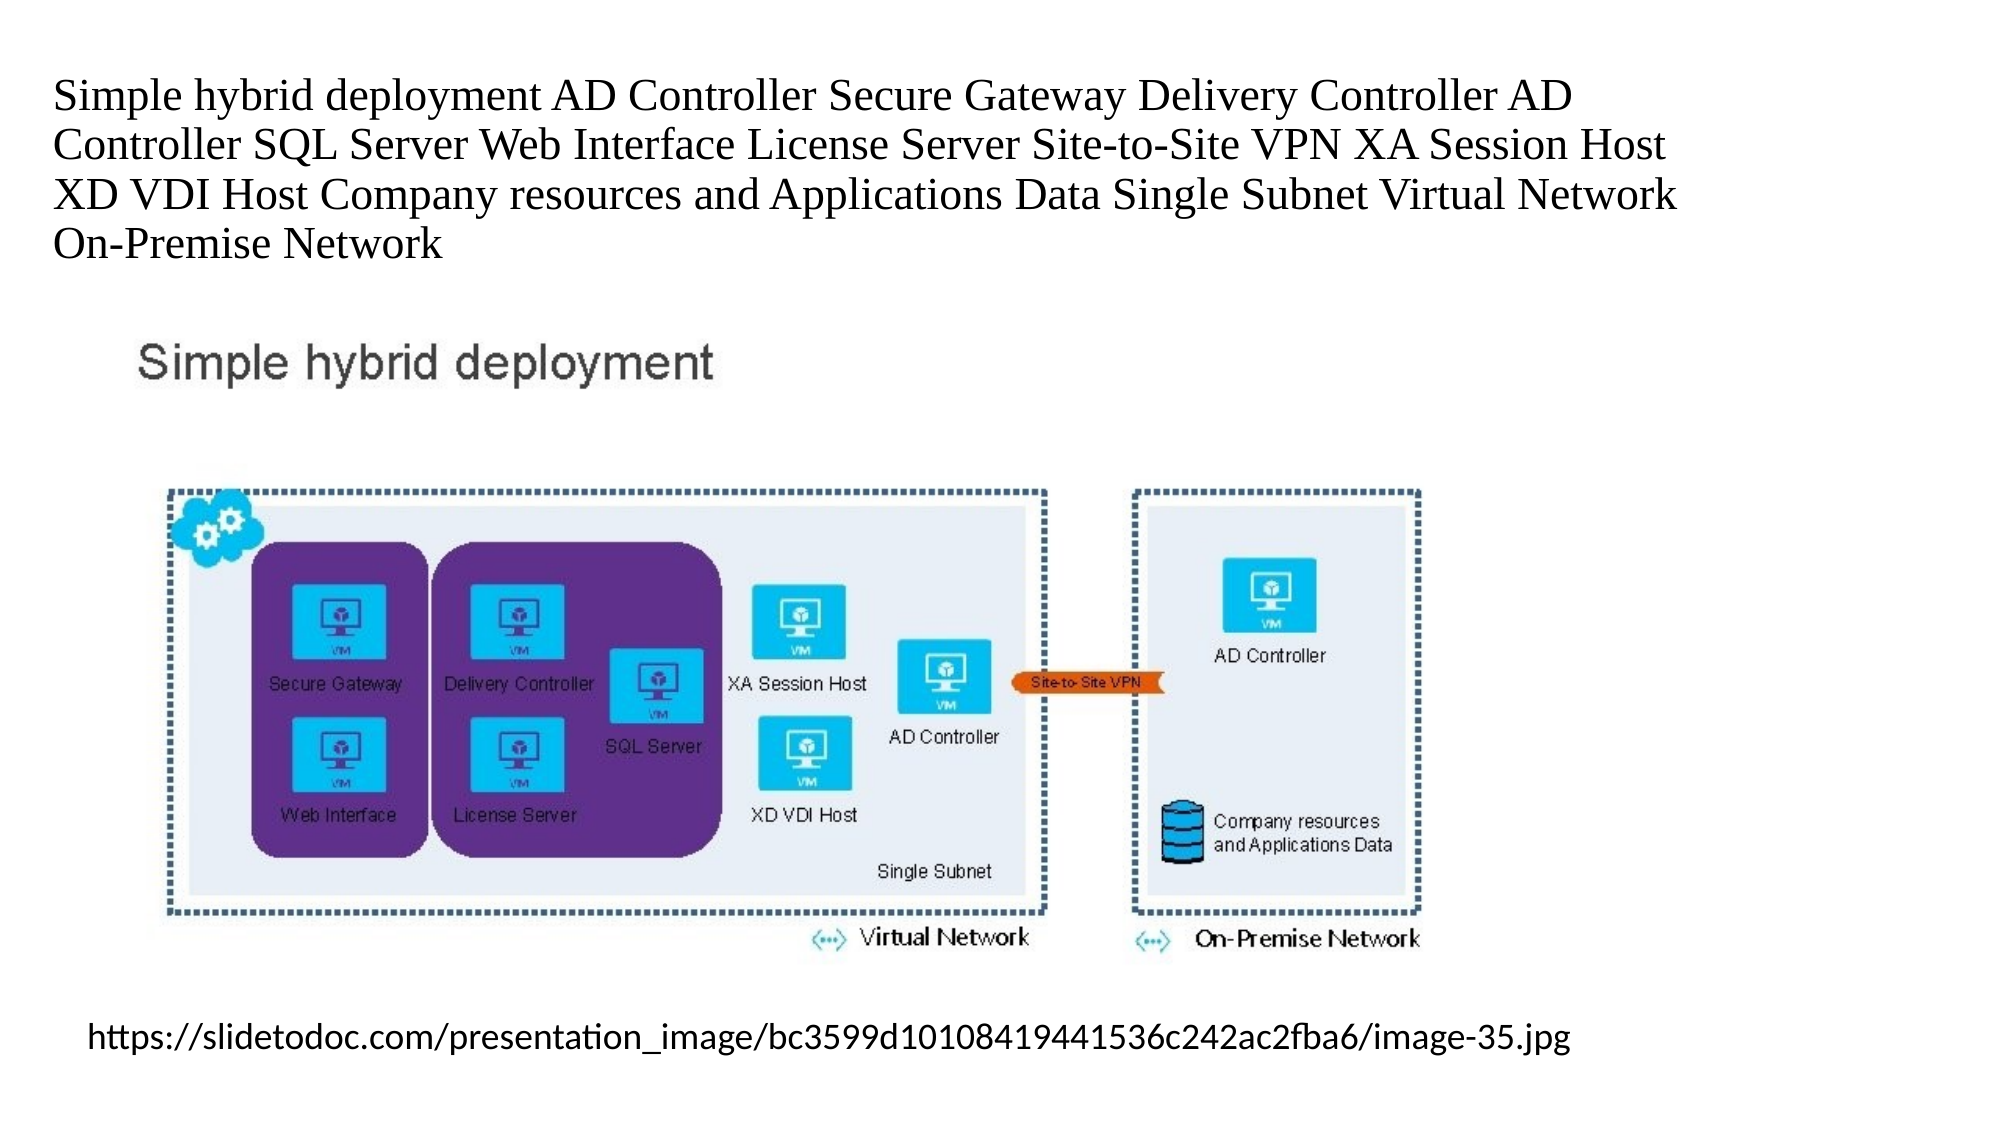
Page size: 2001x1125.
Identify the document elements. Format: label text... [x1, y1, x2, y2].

title Simple hybrid deployment AD Controller Secure Gateway Delivery Controller AD Controller SQL Server Web Interface License Server Site-to-Site VPN XA Session Host XD VDI Host Company resources and Applications Data Single Subnet Virtual Network On-Premise Network [37, 23, 1757, 317]
picture [72, 264, 1506, 1005]
text_box https://slidetodoc.com/presentation_image/bc3599d10108419441536c242ac2fba6/image-35.jpg [72, 1004, 1914, 1065]
